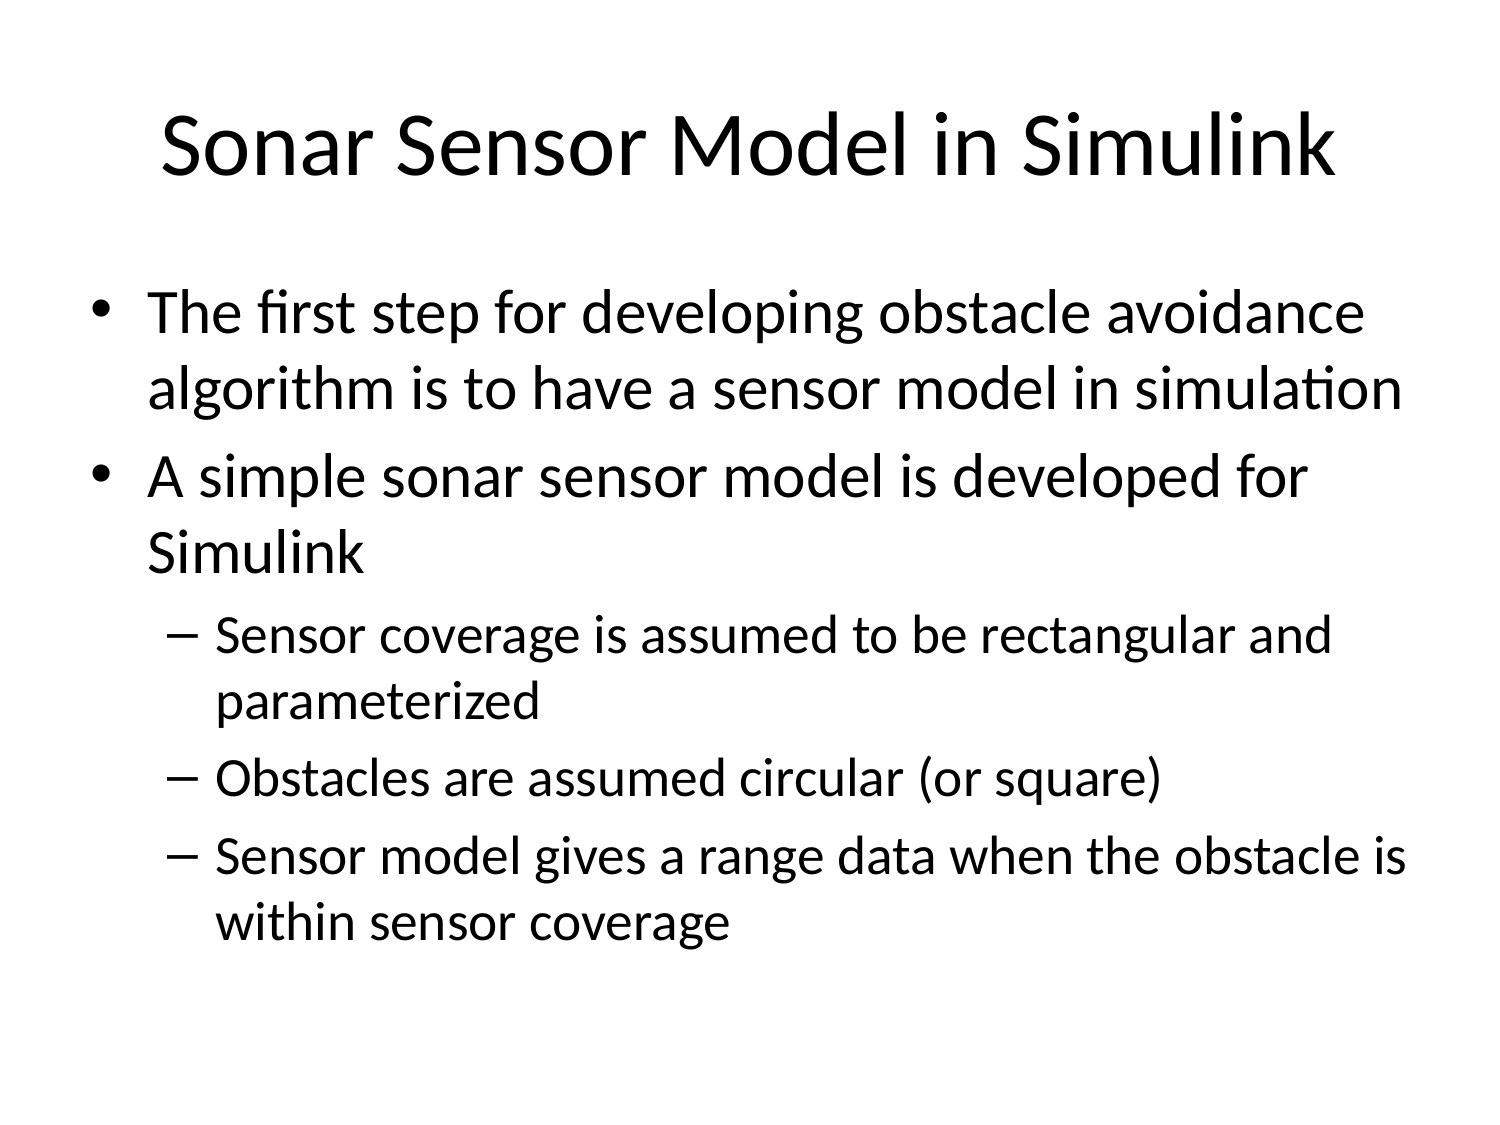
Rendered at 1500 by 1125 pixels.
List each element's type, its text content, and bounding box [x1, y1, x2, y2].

list The first step for developing obstacle avoidance algorithm is to have a sensor model in simulation A simple sonar sensor model is developed for Simulink Sensor coverage is assumed to be rectangular and parameterized Obstacles are assumed circular (or square) Sensor model gives a range data when the obstacle is within sensor coverage [75, 262, 1425, 1005]
title Sonar Sensor Model in Simulink [75, 45, 1425, 233]
